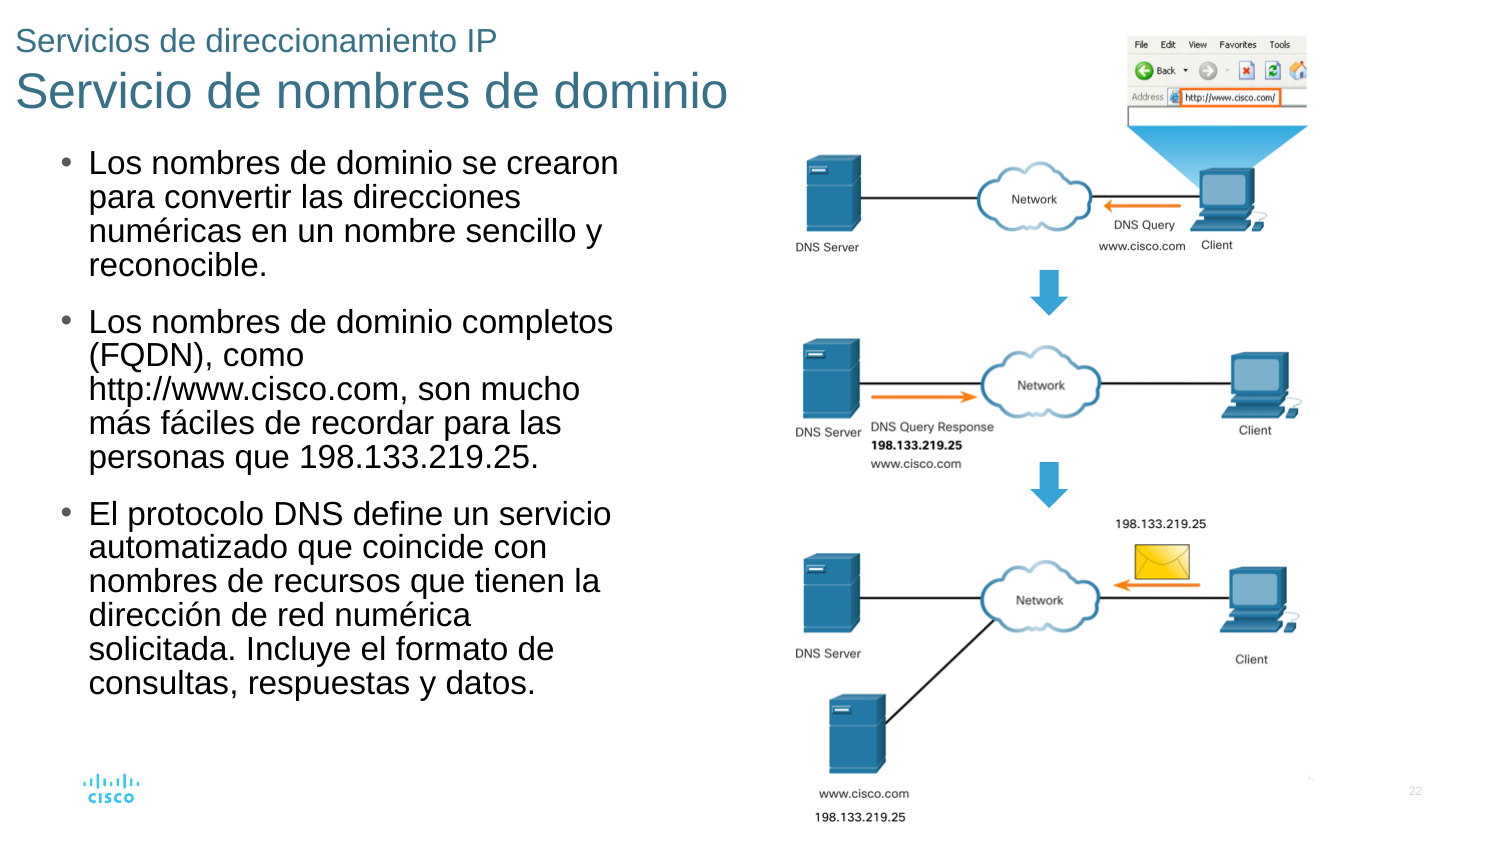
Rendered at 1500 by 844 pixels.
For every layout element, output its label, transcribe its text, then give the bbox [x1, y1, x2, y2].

picture [794, 322, 1311, 474]
picture [790, 517, 1309, 825]
list Los nombres de dominio se crearon para convertir las direcciones numéricas en un nombre sencillo y reconocible. Los nombres de dominio completos (FQDN), como http://www.cisco.com, son mucho más fáciles de recordar para las personas que 198.133.219.25. El protocolo DNS define un servicio automatizado que coincide con nombres de recursos que tienen la dirección de red numérica solicitada. Incluye el formato de consultas, respuestas y datos. [45, 140, 653, 708]
title Servicios de direccionamiento IP Servicio de nombres de dominio [0, 6, 750, 131]
text_box [1030, 277, 1069, 316]
text_box [1030, 482, 1069, 509]
picture [794, 27, 1311, 271]
